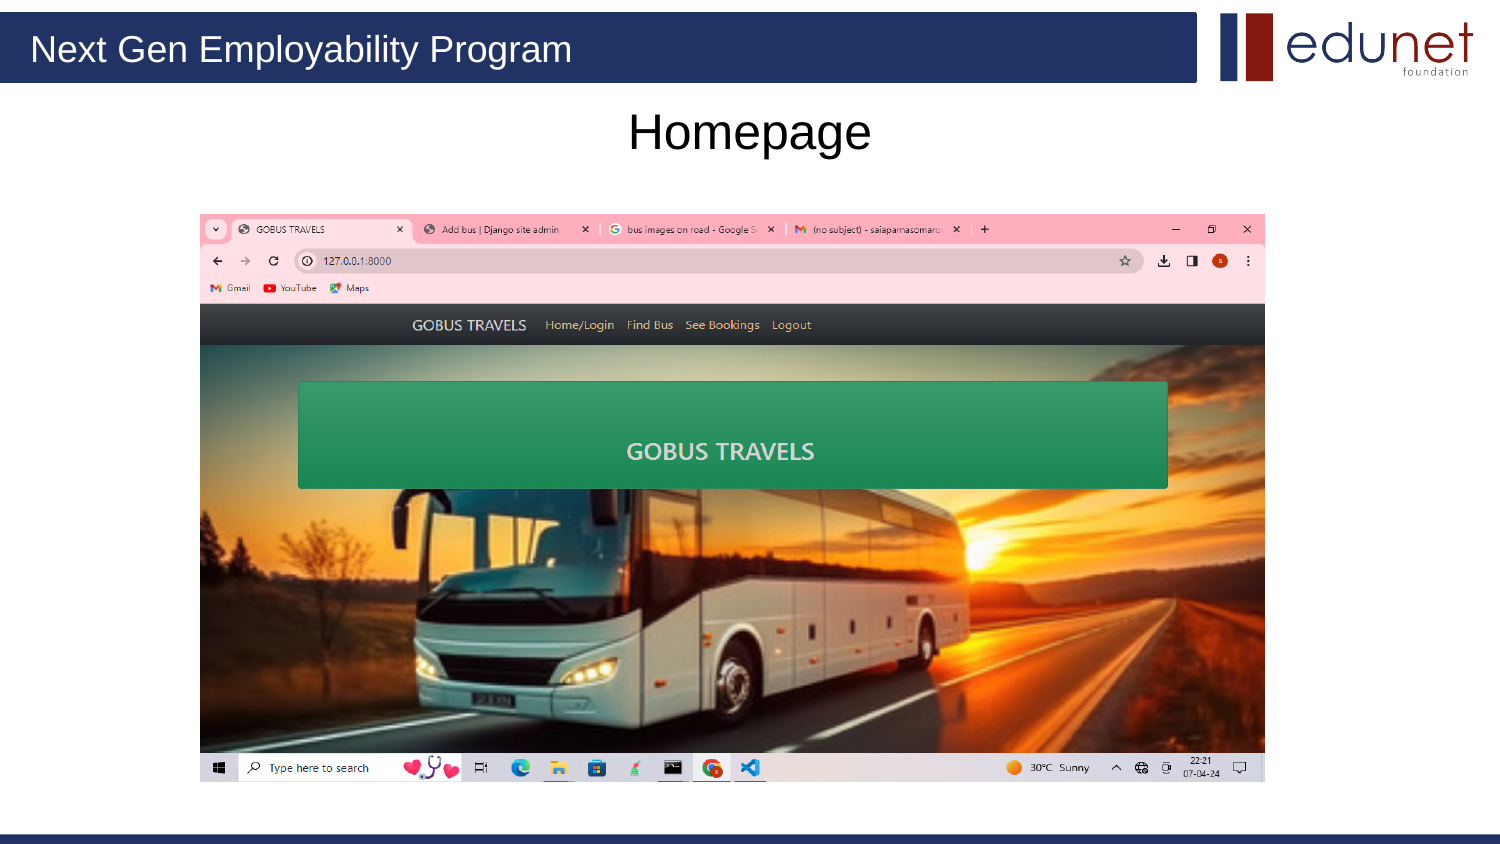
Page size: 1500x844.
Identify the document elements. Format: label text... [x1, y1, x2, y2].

picture [199, 214, 1265, 782]
picture [1279, 14, 1482, 83]
title Homepage [25, 100, 1475, 175]
